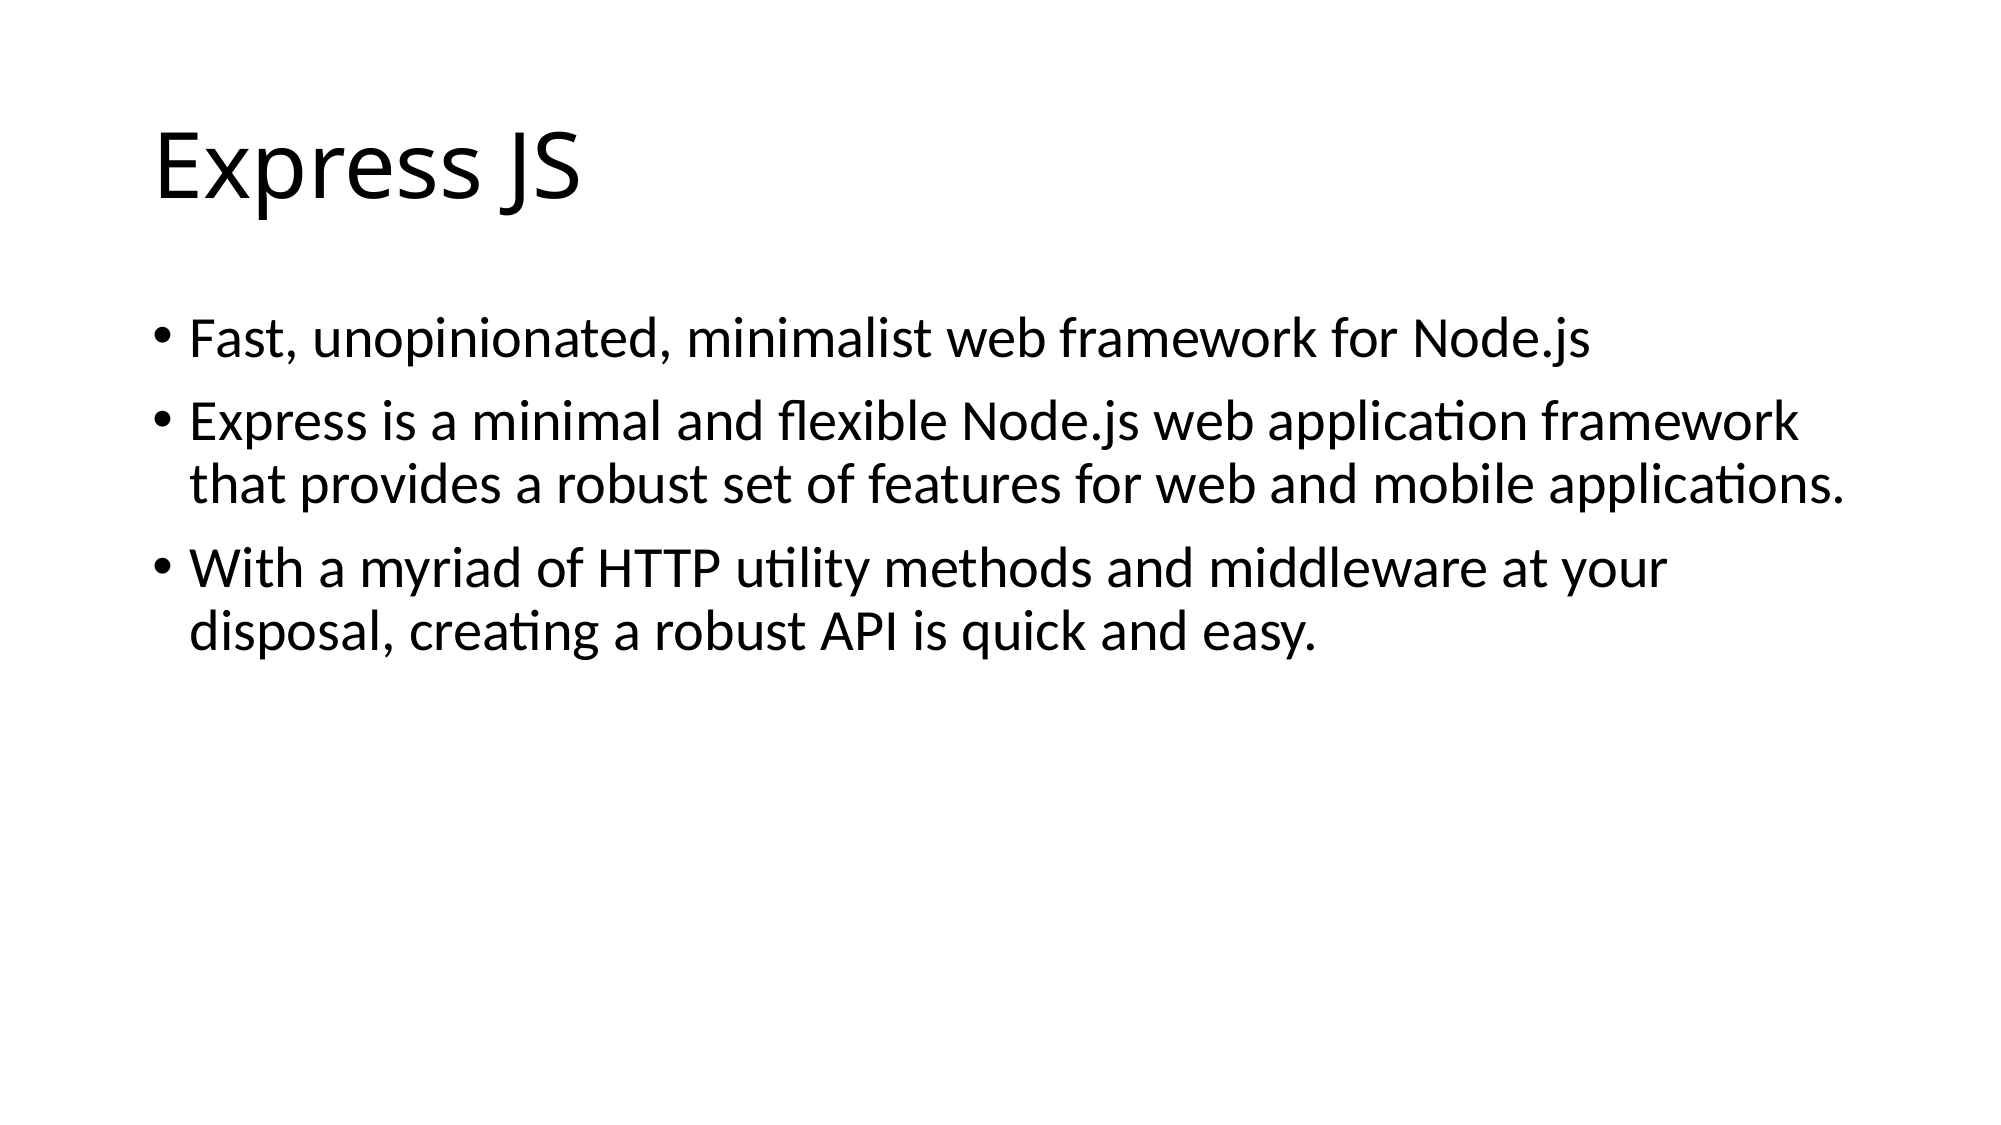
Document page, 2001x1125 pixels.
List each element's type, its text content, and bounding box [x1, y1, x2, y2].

list Fast, unopinionated, minimalist web framework for Node.js Express is a minimal and flexible Node.js web application framework that provides a robust set of features for web and mobile applications. With a myriad of HTTP utility methods and middleware at your disposal, creating a robust API is quick and easy. [137, 299, 1863, 1014]
title Express JS [137, 59, 1863, 278]
